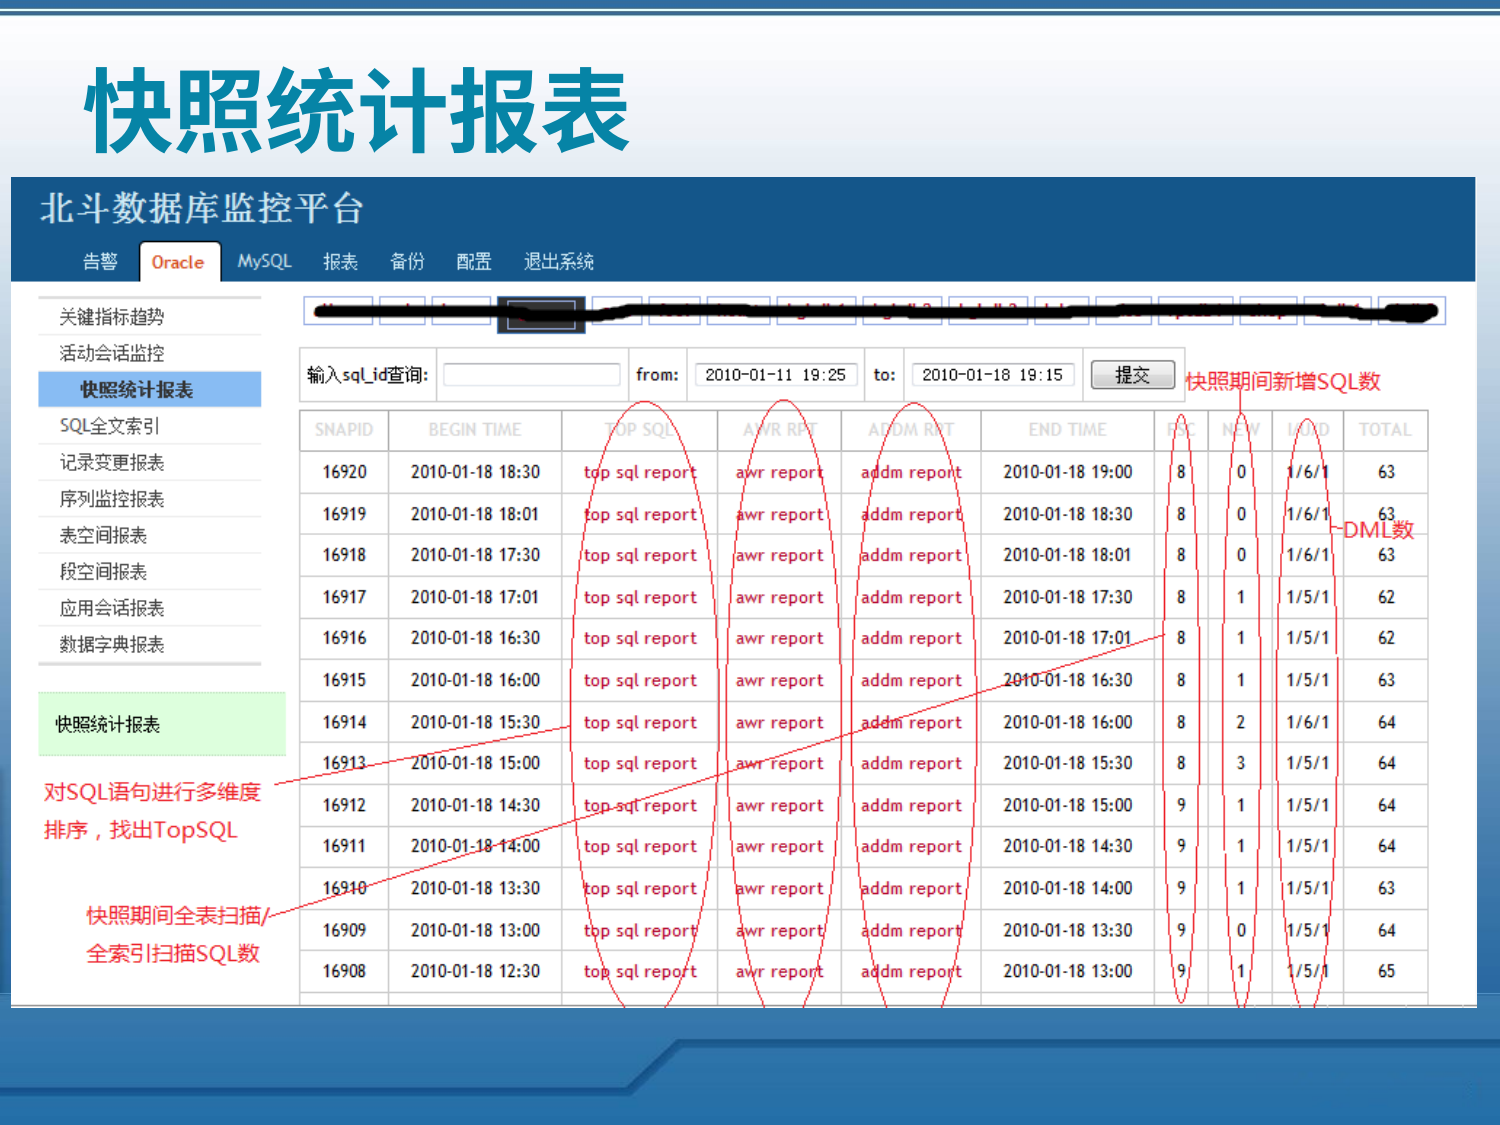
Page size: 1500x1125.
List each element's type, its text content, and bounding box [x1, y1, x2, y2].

title 快照统计报表 [81, 58, 1208, 165]
picture [0, 0, 1500, 1125]
